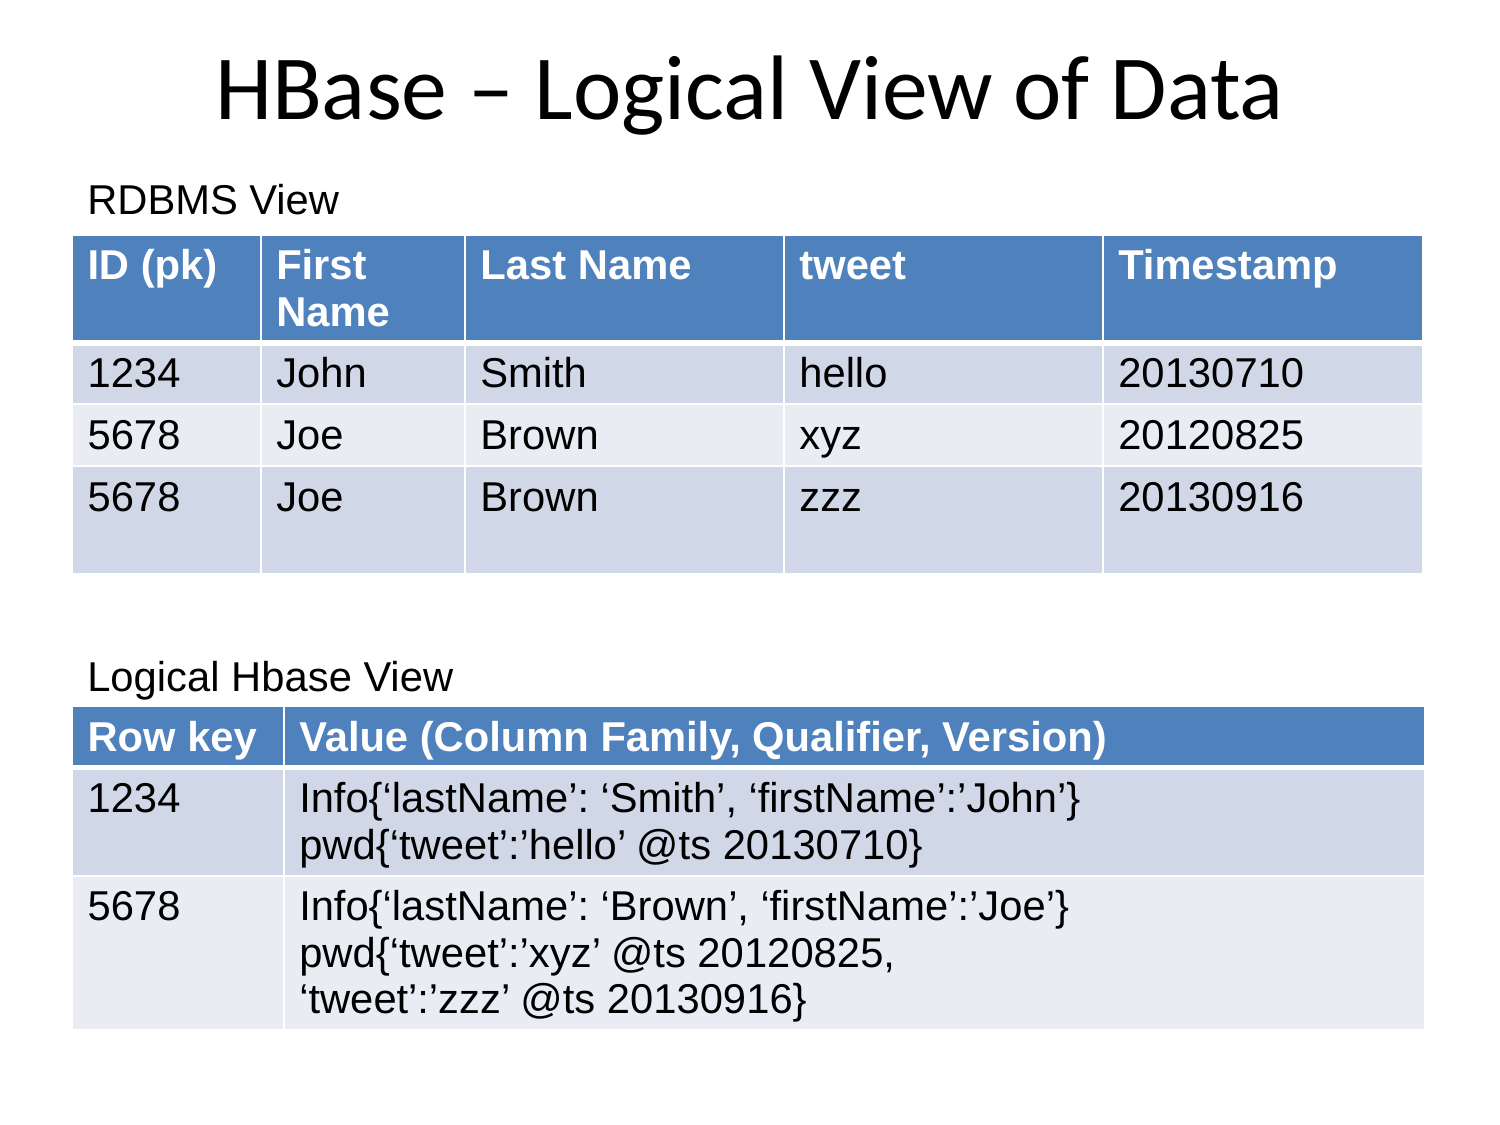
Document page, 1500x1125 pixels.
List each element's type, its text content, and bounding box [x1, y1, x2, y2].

text_box Logical Hbase View [72, 642, 549, 708]
table_cell Info{‘lastName’: ‘Smith’, ‘firstName’:’John’} pwd{‘tweet’:’hello’ @ts 20130710} [285, 770, 1424, 875]
table_cell Brown [466, 467, 783, 573]
table_cell John [262, 346, 464, 403]
table_cell 20130916 [1104, 467, 1422, 573]
title HBase – Logical View of Data [75, 0, 1425, 166]
table_cell Brown [466, 405, 783, 465]
table_cell 5678 [73, 405, 260, 465]
table_cell 1234 [73, 770, 283, 875]
table_header Value (Column Family, Qualifier, Version) [285, 707, 1424, 765]
table_header Timestamp [1104, 236, 1422, 340]
table_cell Smith [466, 346, 783, 403]
table_cell hello [785, 346, 1102, 403]
table_cell Joe [262, 405, 464, 465]
table_cell 1234 [73, 346, 260, 403]
table_cell 5678 [73, 877, 283, 1029]
table_cell Joe [262, 467, 464, 573]
table_header tweet [785, 236, 1102, 340]
table_header ID (pk) [73, 236, 260, 340]
table_header Last Name [466, 236, 783, 340]
table_header First Name [262, 236, 464, 340]
text_box RDBMS View [72, 165, 549, 231]
table_cell 20130710 [1104, 346, 1422, 403]
table_cell xyz [785, 405, 1102, 465]
table_cell 20120825 [1104, 405, 1422, 465]
table_cell zzz [785, 467, 1102, 573]
table_header Row key [73, 708, 283, 765]
table_cell 5678 [73, 467, 260, 573]
table_cell Info{‘lastName’: ‘Brown’, ‘firstName’:’Joe’} pwd{‘tweet’:’xyz’ @ts 20120825, ‘tweet’:’zzz’ @ts 20130916} [285, 877, 1424, 1029]
